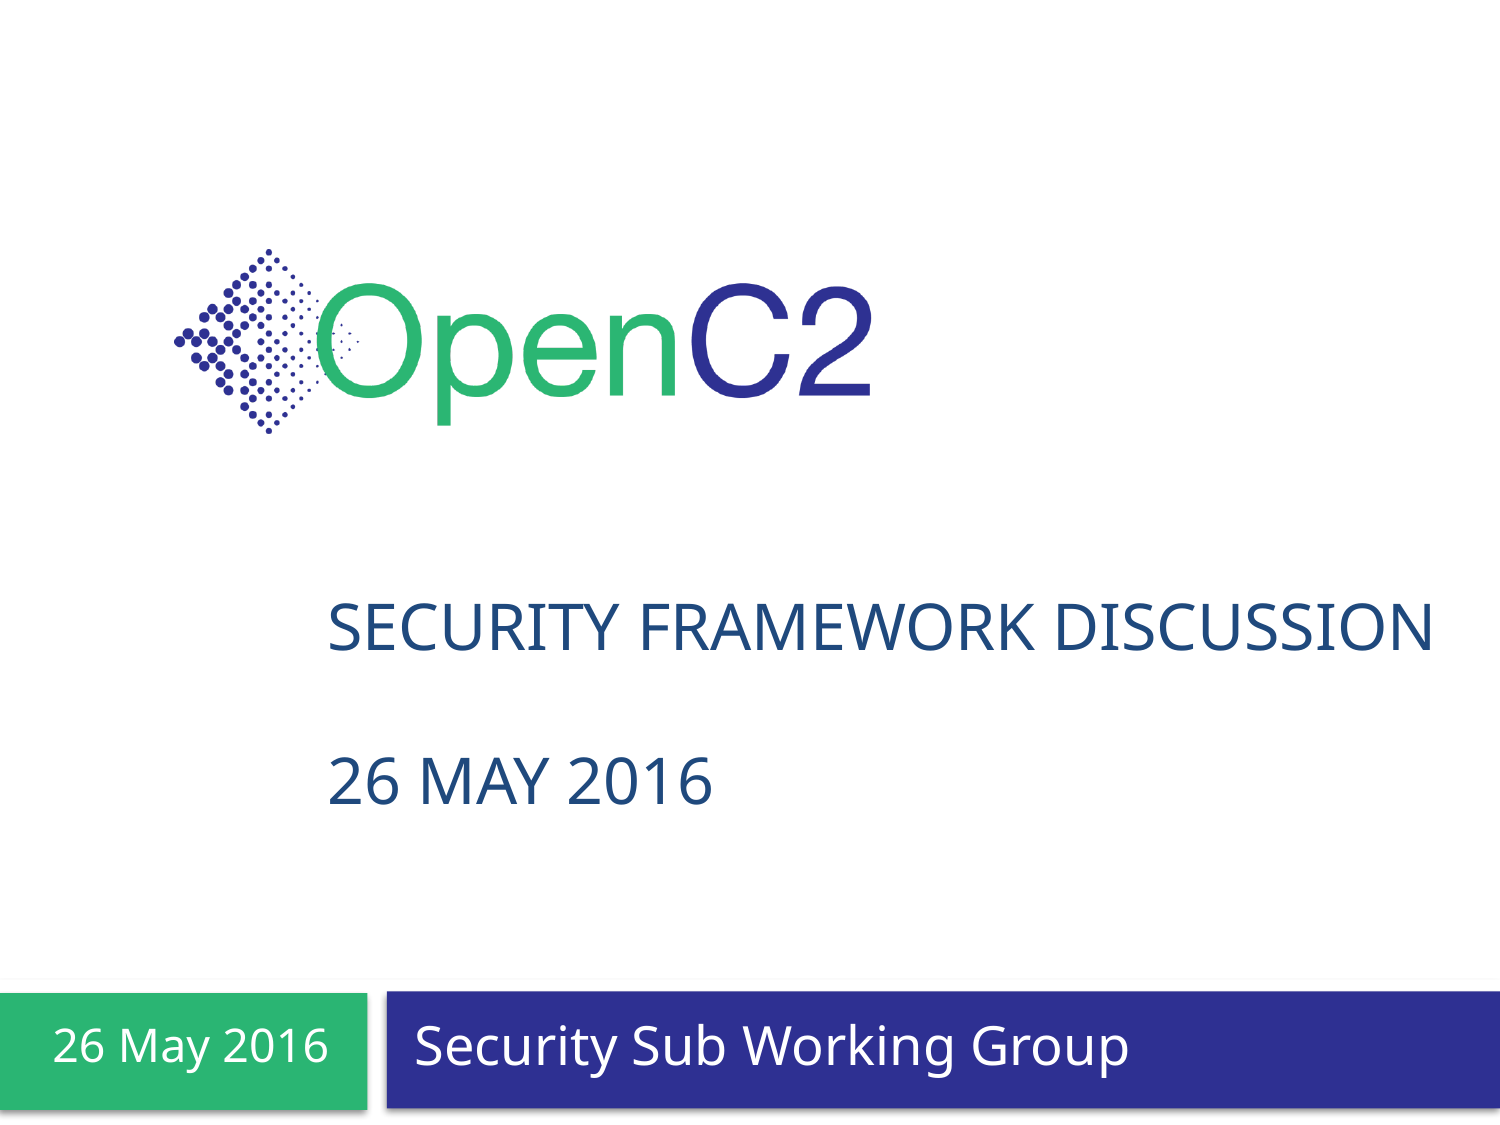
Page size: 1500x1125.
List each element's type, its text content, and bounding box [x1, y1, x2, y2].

picture [174, 249, 881, 469]
subtitle 26 May 2016 [37, 987, 375, 1100]
text_box Security Sub Working Group [399, 987, 1475, 1100]
title SECURITY FRAMEWORK DISCUSSION 26 MaY 2016 [312, 575, 1475, 825]
